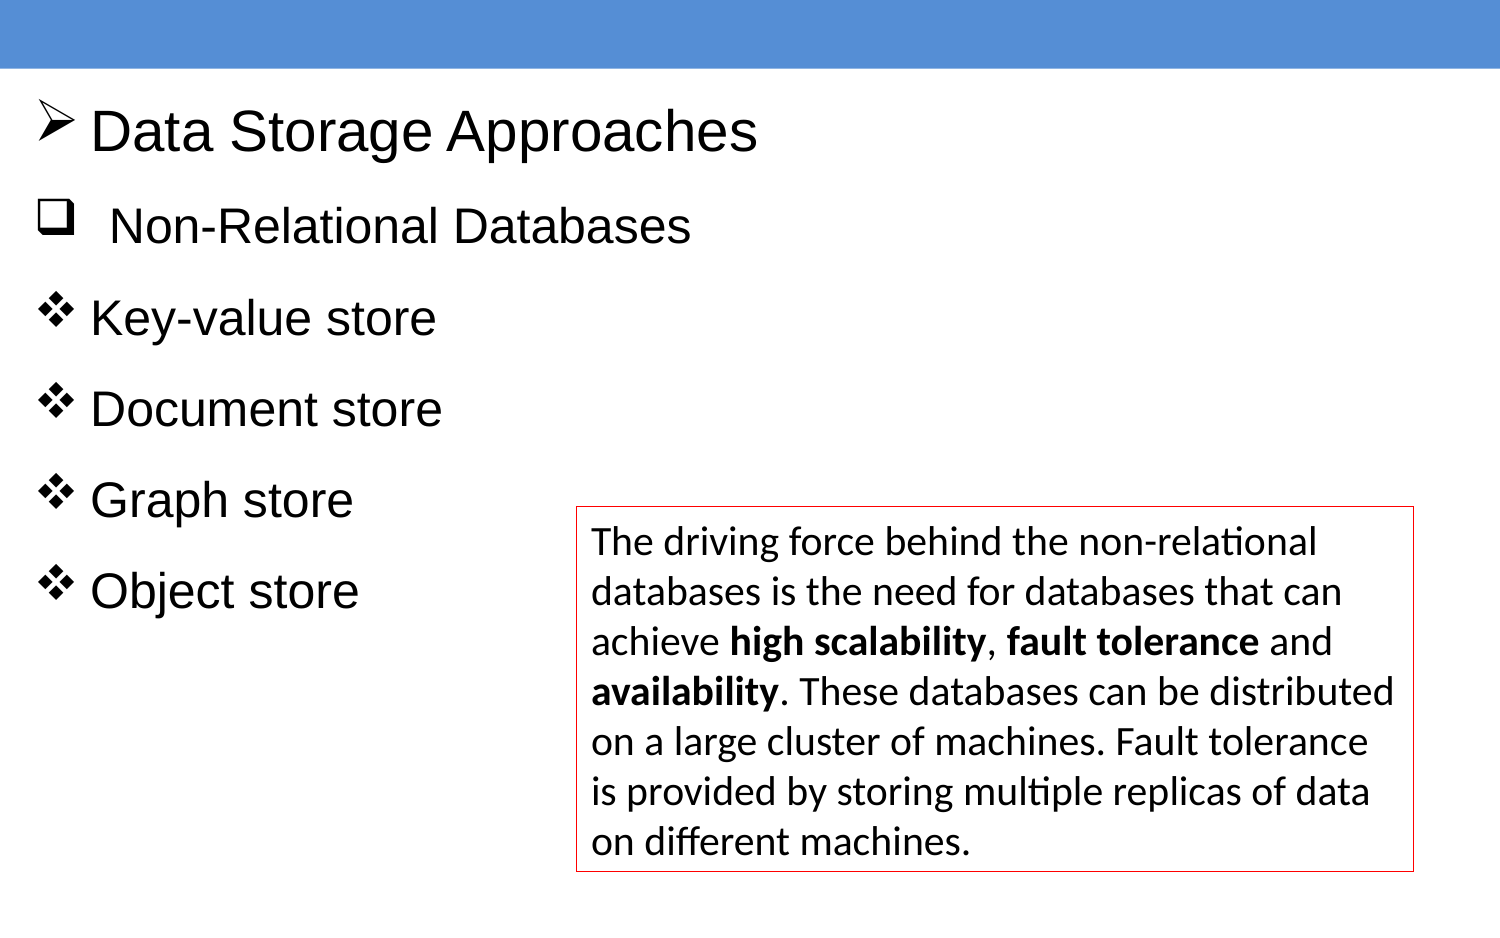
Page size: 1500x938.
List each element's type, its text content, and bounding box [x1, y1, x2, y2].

text_box [0, 0, 1500, 69]
text_box Data Storage Approaches Non-Relational Databases Key-value store Document store Graph store Object store [19, 85, 1465, 627]
text_box The driving force behind the non-relational databases is the need for databases that can achieve high scalability, fault tolerance and availability. These databases can be distributed on a large cluster of machines. Fault tolerance is provided by storing multiple replicas of data on different machines. [576, 506, 1414, 872]
